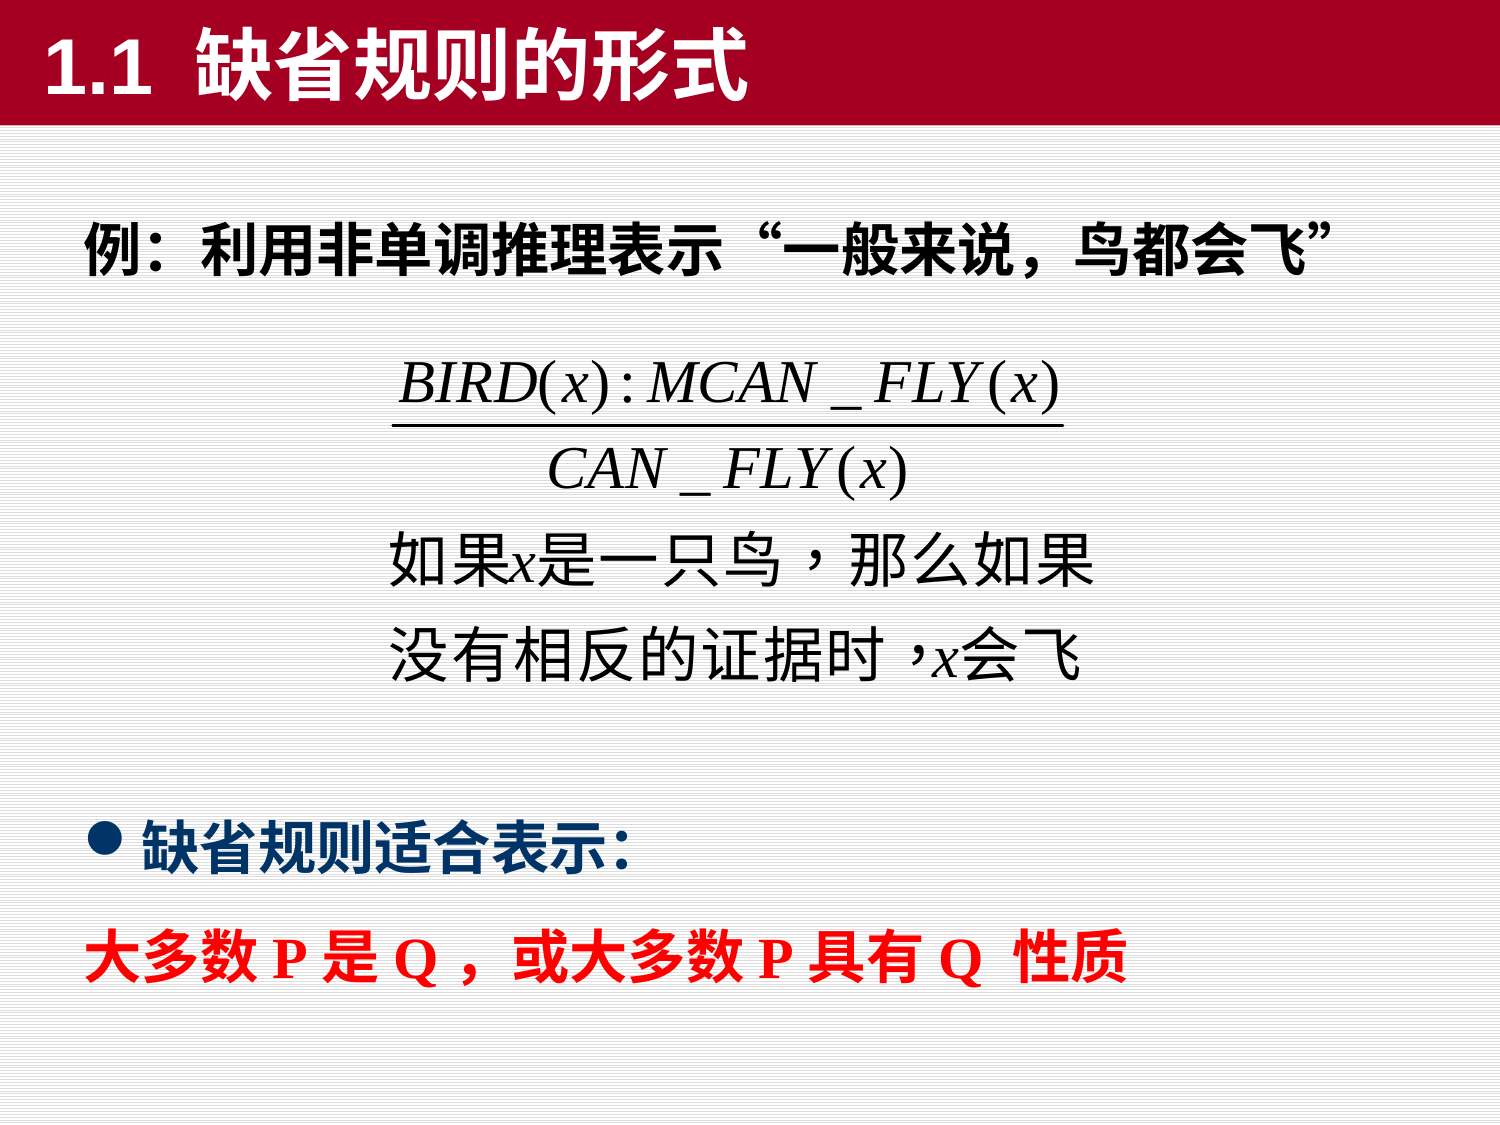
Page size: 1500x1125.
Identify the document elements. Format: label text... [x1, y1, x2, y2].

list 例：利用非单调推理表示“一般来说，鸟都会飞” [68, 198, 1432, 344]
text_box 缺省规则适合表示： 大多数P是Q，或大多数P具有Q 性质 [68, 775, 1255, 978]
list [382, 343, 1088, 699]
title 1.1 缺省规则的形式 [0, 0, 1500, 126]
